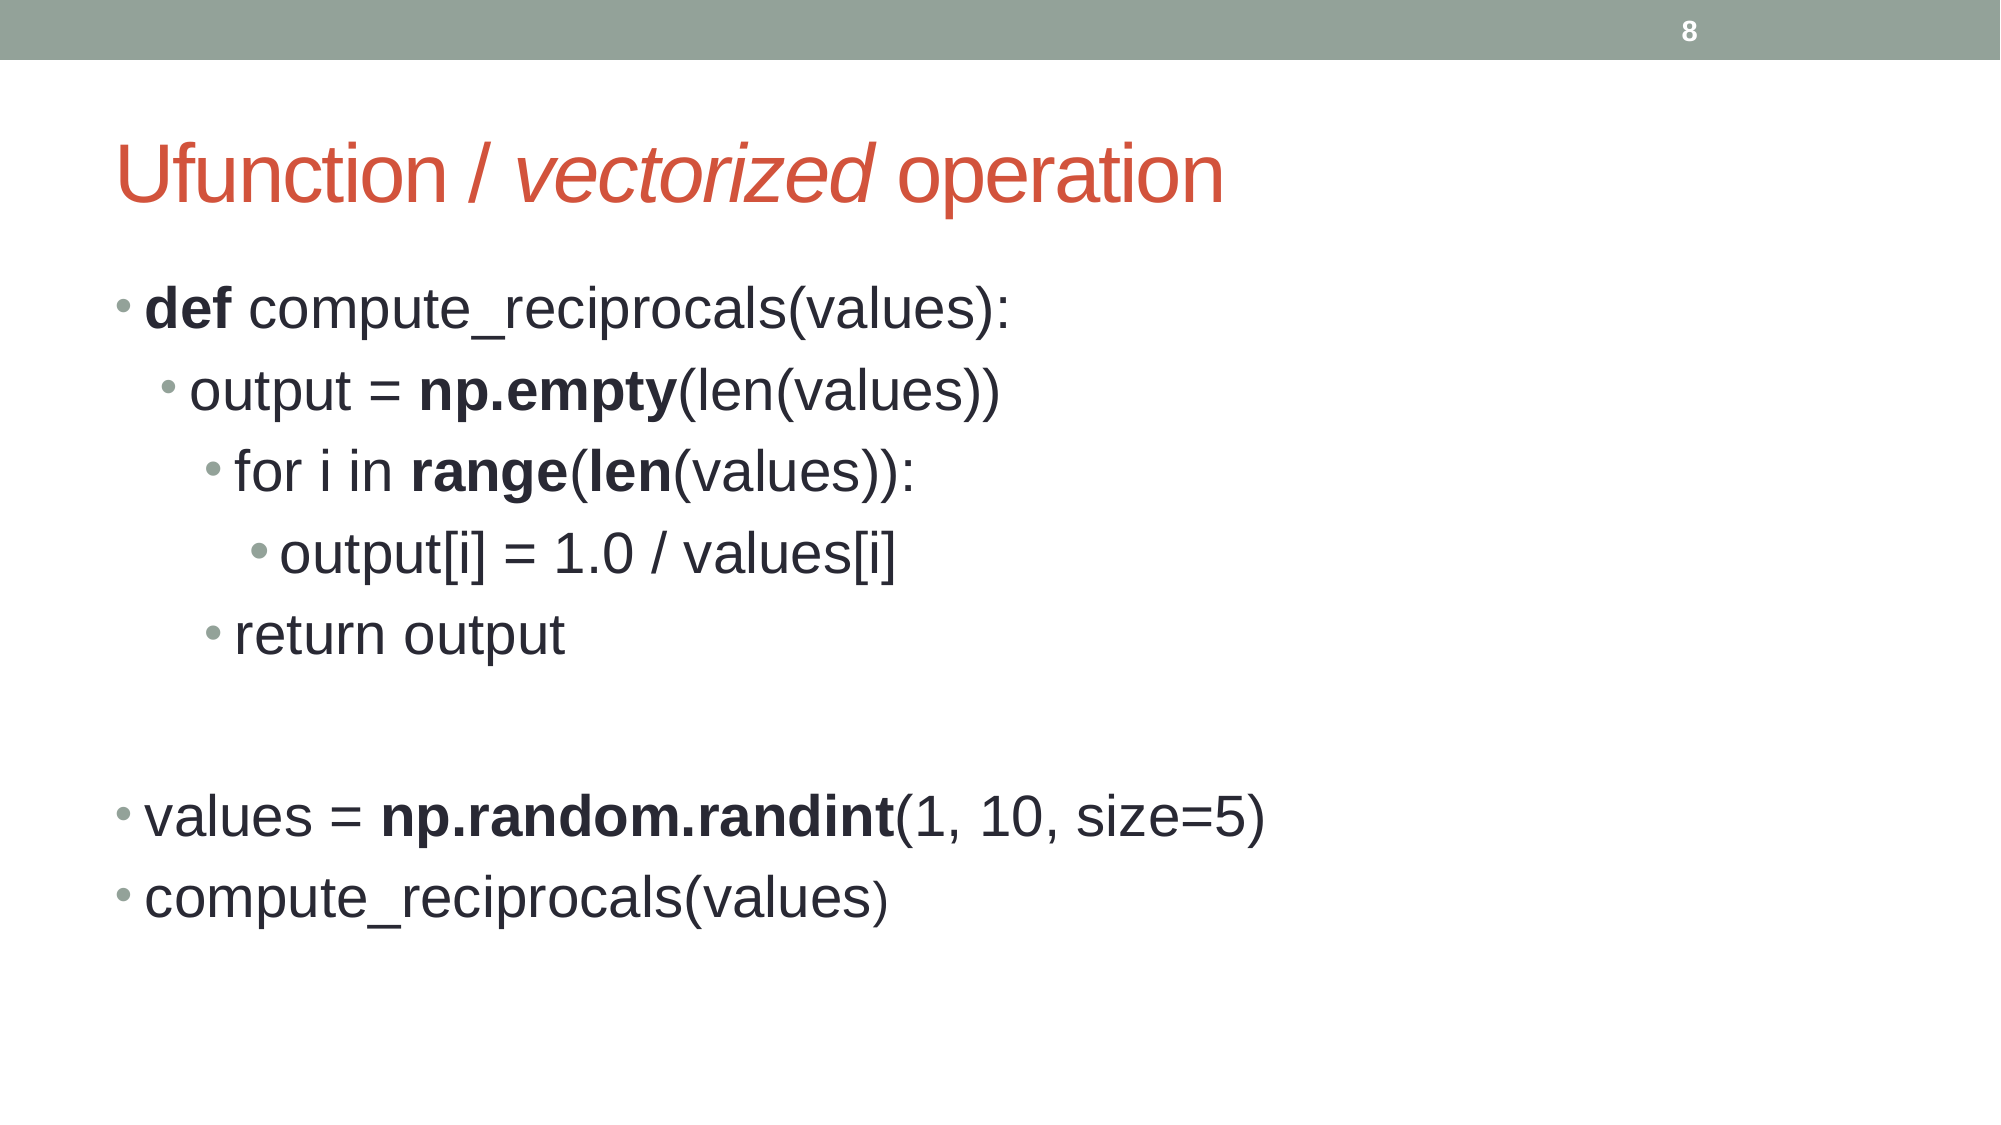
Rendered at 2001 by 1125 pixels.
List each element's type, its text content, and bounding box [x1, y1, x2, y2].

slide_number 8 [1666, 3, 1900, 57]
list def compute_reciprocals(values): output = np.empty(len(values)) for i in range(len(values)): output[i] = 1.0 / values[i] return output values = np.random.randint(1, 10, size=5) compute_reciprocals(values) [99, 262, 1900, 1063]
title Ufunction / vectorized operation [99, 87, 1900, 250]
